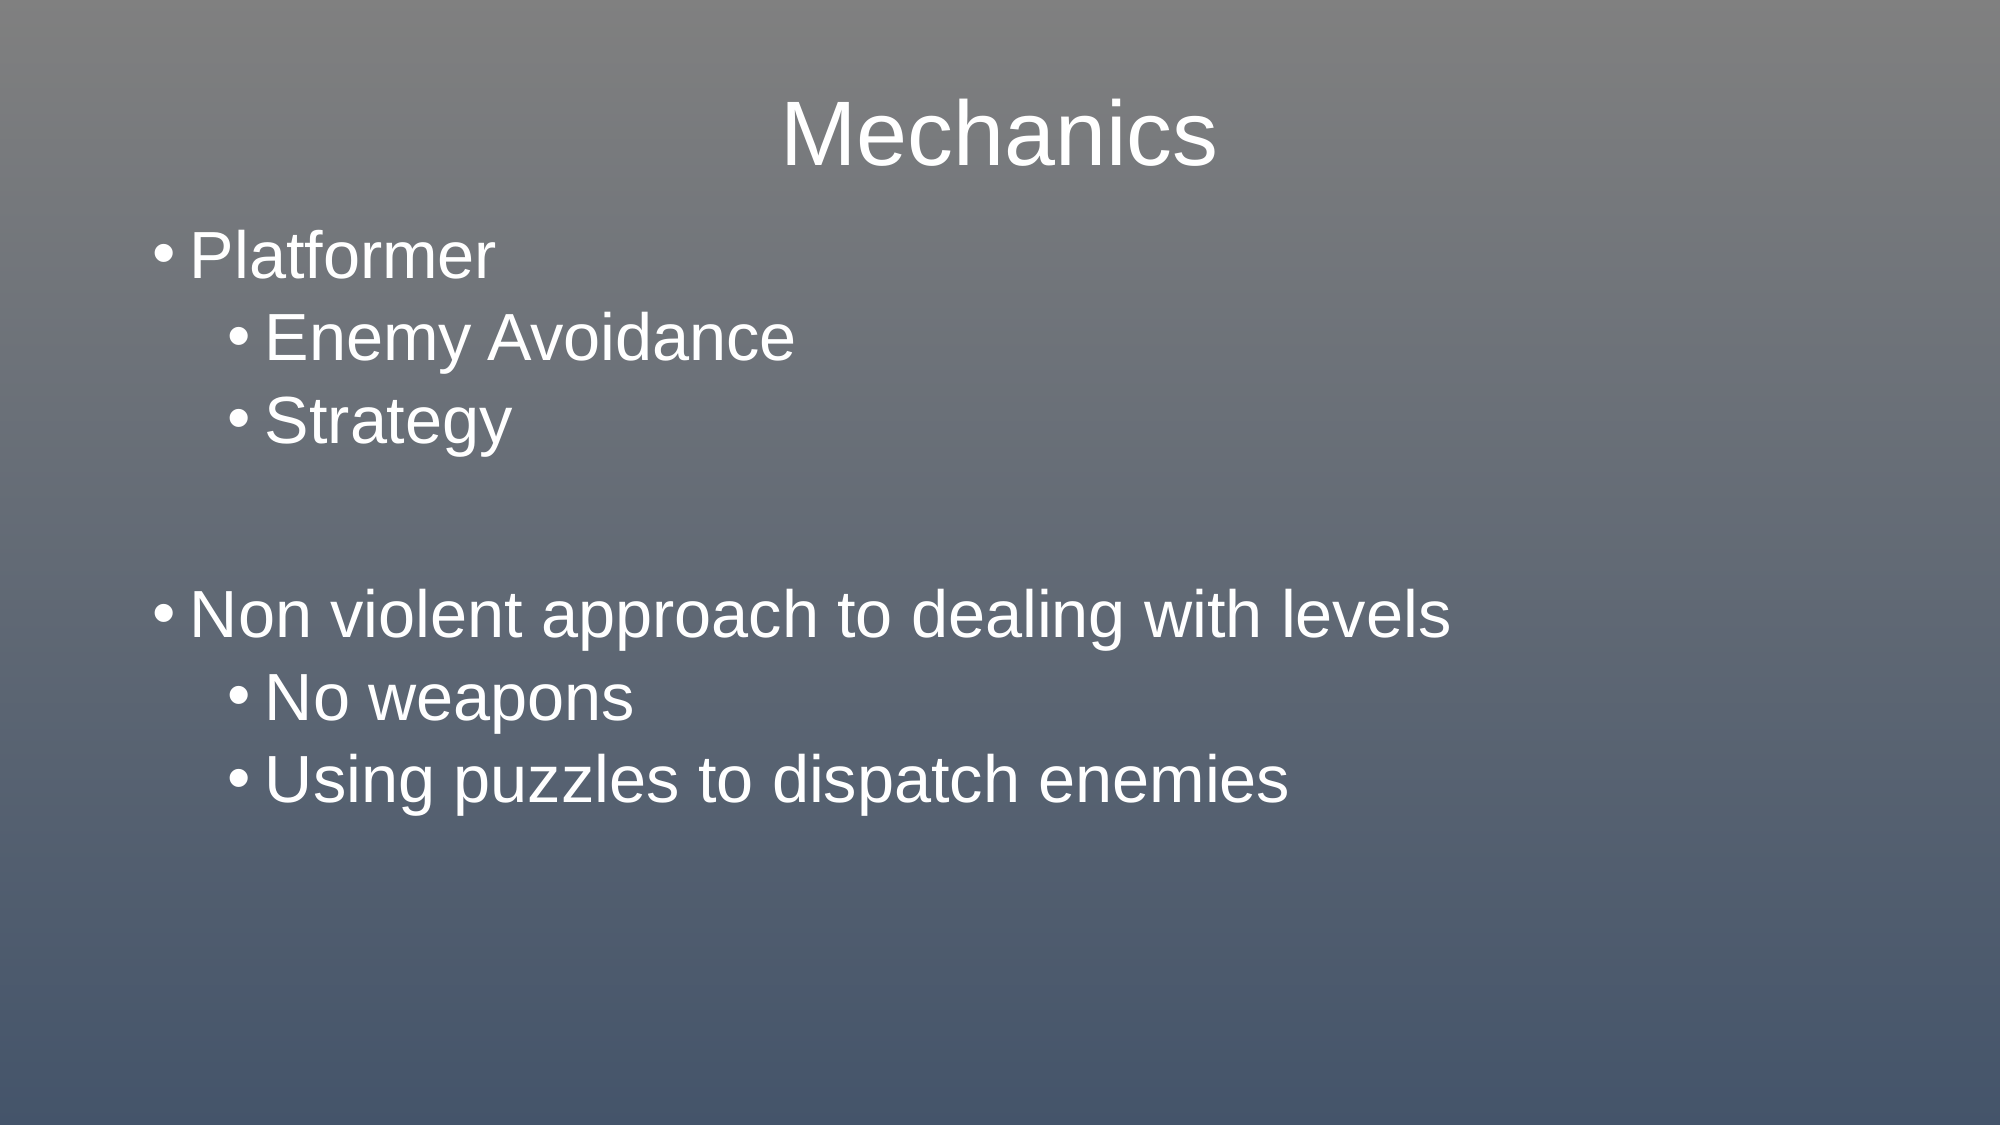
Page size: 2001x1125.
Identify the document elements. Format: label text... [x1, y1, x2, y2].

list Platformer Enemy Avoidance Strategy Non violent approach to dealing with levels No weapons Using puzzles to dispatch enemies [137, 213, 1863, 1006]
title Mechanics [137, 27, 1863, 213]
